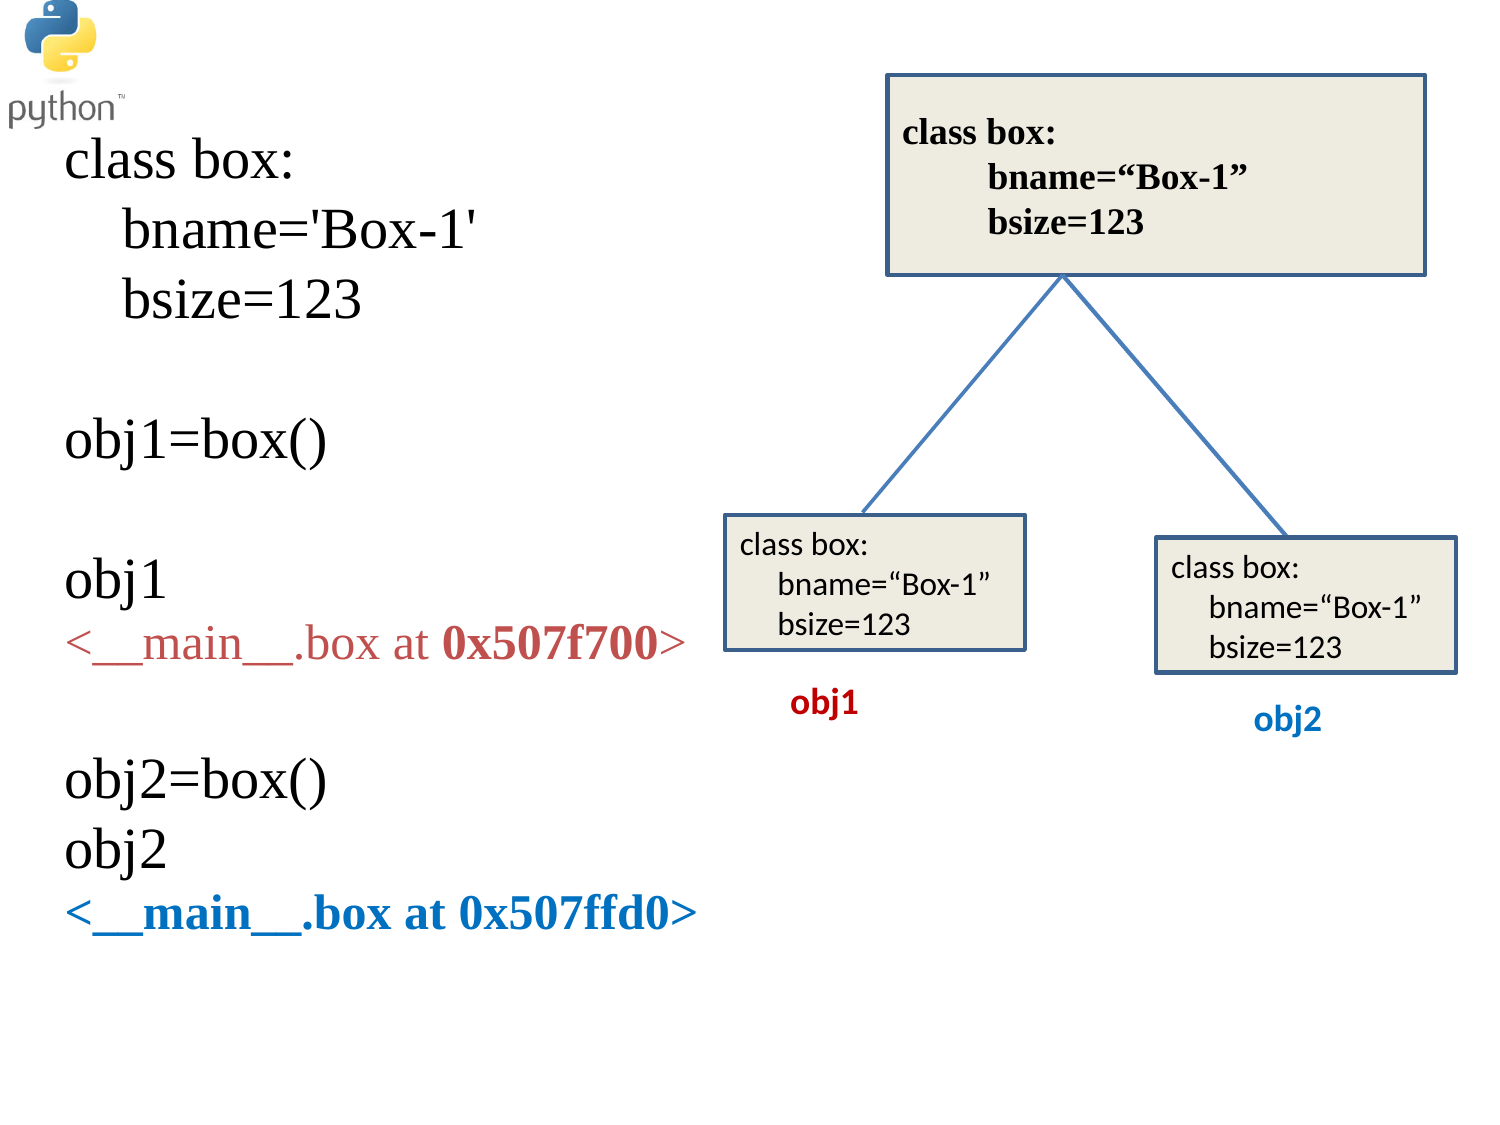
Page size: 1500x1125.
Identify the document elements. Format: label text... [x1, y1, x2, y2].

picture [9, 0, 126, 130]
text_box class box: bname='Box-1' bsize=123 obj1=box() obj1 <__main__.box at 0x507f700> obj2=box() obj2 <__main__.box at 0x507ffd0> [49, 112, 800, 1017]
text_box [724, 74, 1457, 748]
